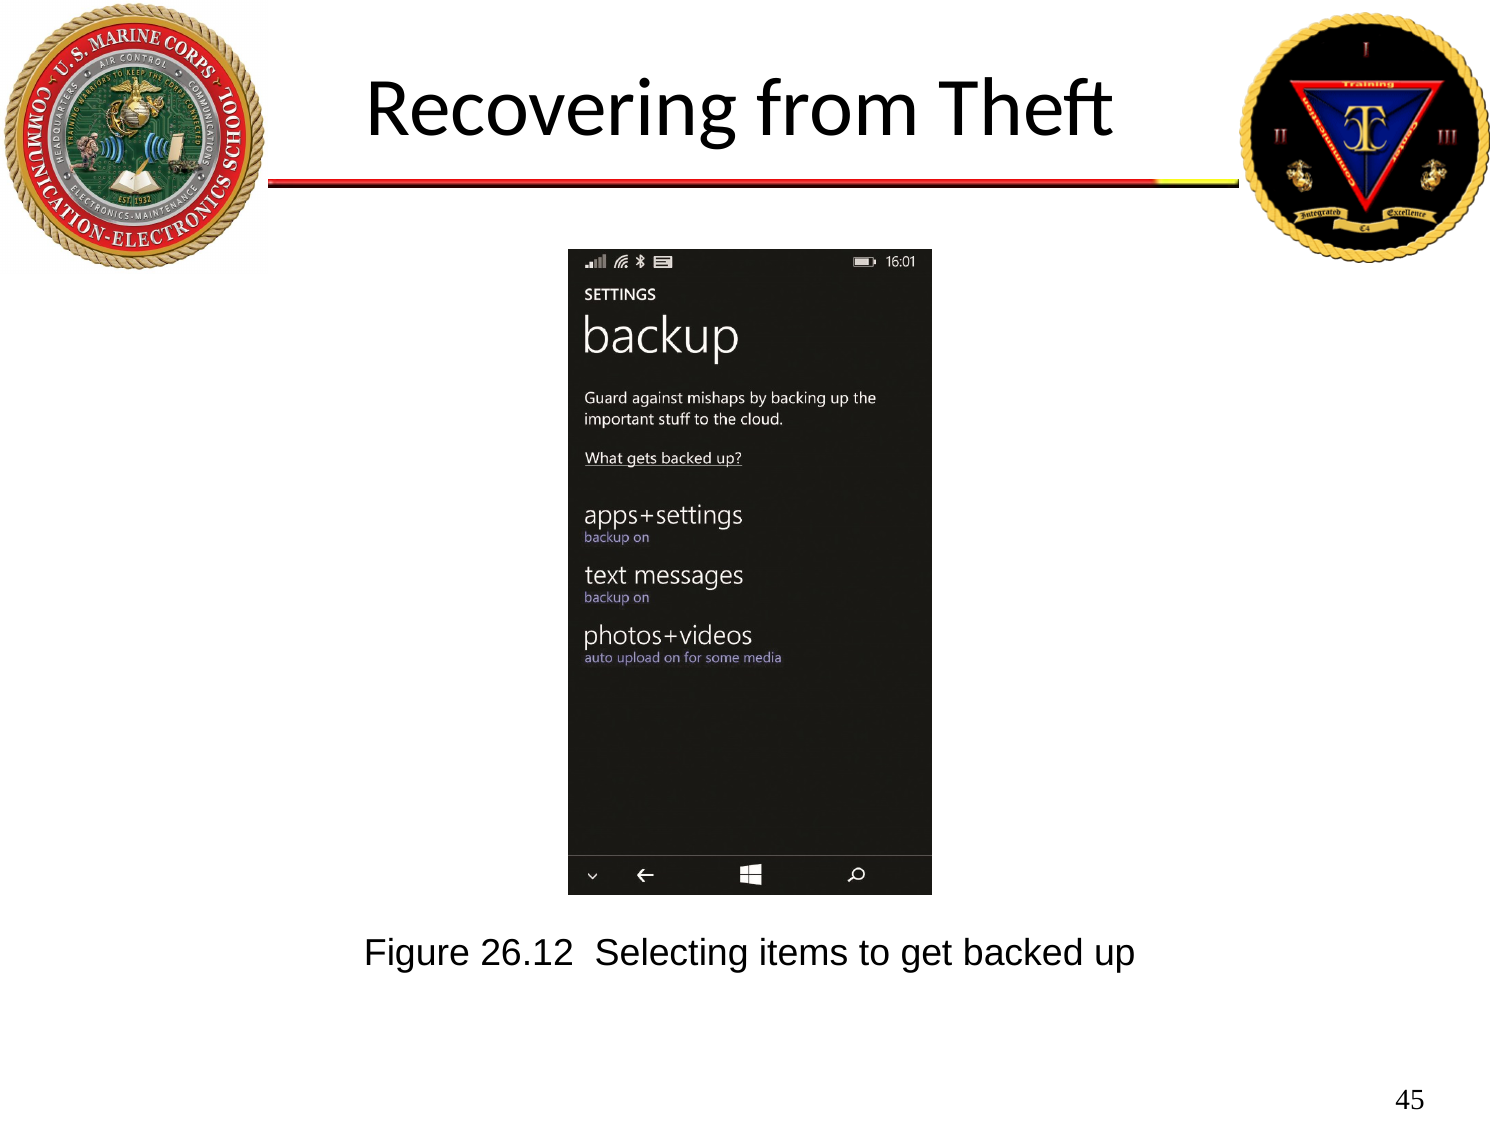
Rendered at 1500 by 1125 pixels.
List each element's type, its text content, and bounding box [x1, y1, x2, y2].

title Recovering from Theft [75, 45, 1425, 233]
picture [0, 0, 268, 274]
picture [1239, 12, 1490, 263]
text_box Figure 26.12 Selecting items to get backed up [349, 924, 1151, 982]
picture [568, 249, 932, 896]
